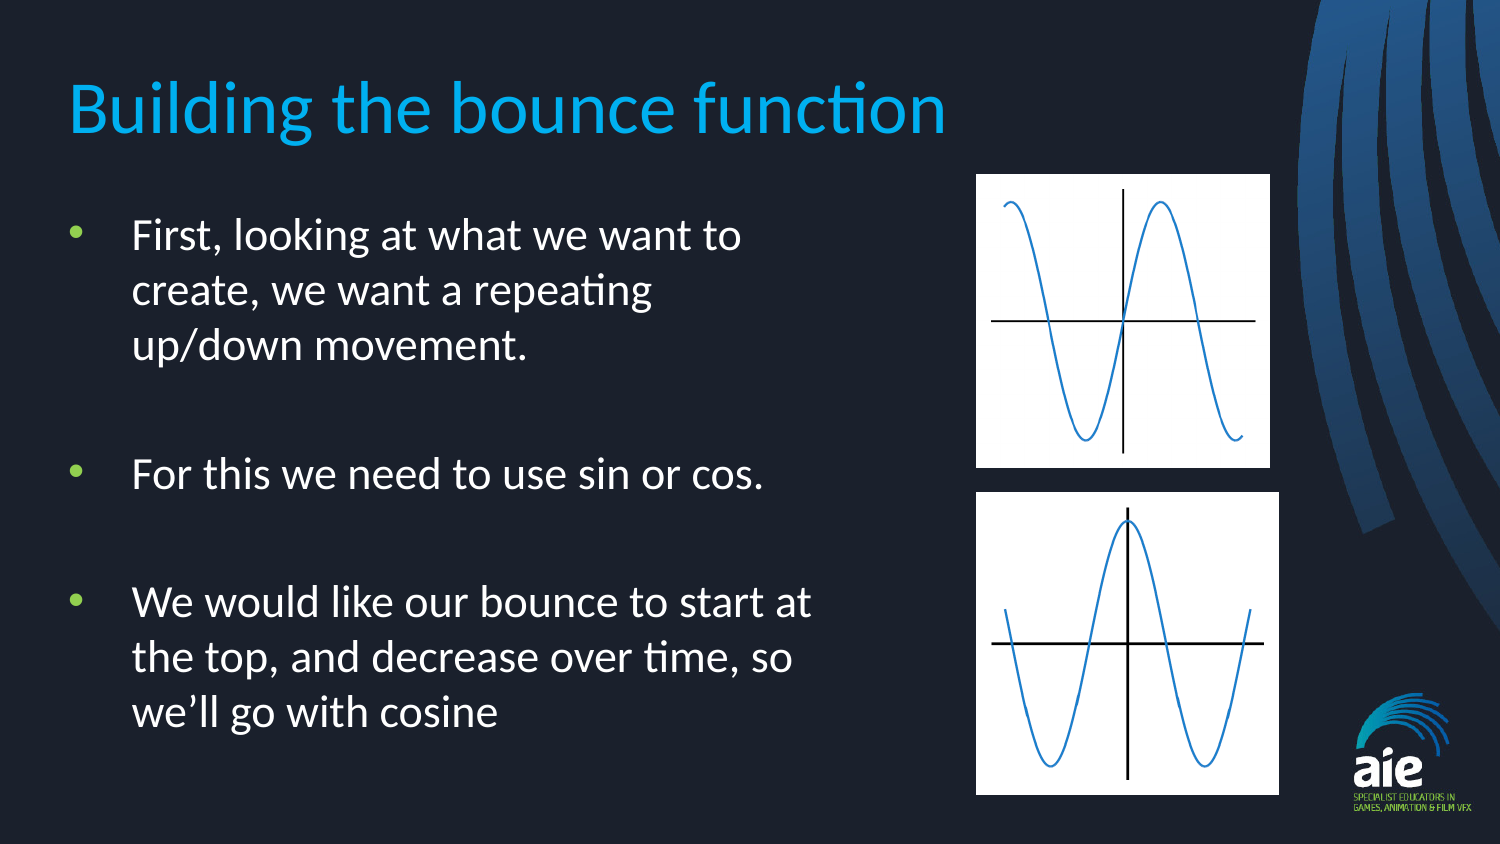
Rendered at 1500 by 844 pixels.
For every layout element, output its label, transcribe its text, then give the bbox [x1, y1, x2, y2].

title Building the bounce function [53, 33, 1425, 175]
picture [0, 0, 1500, 844]
